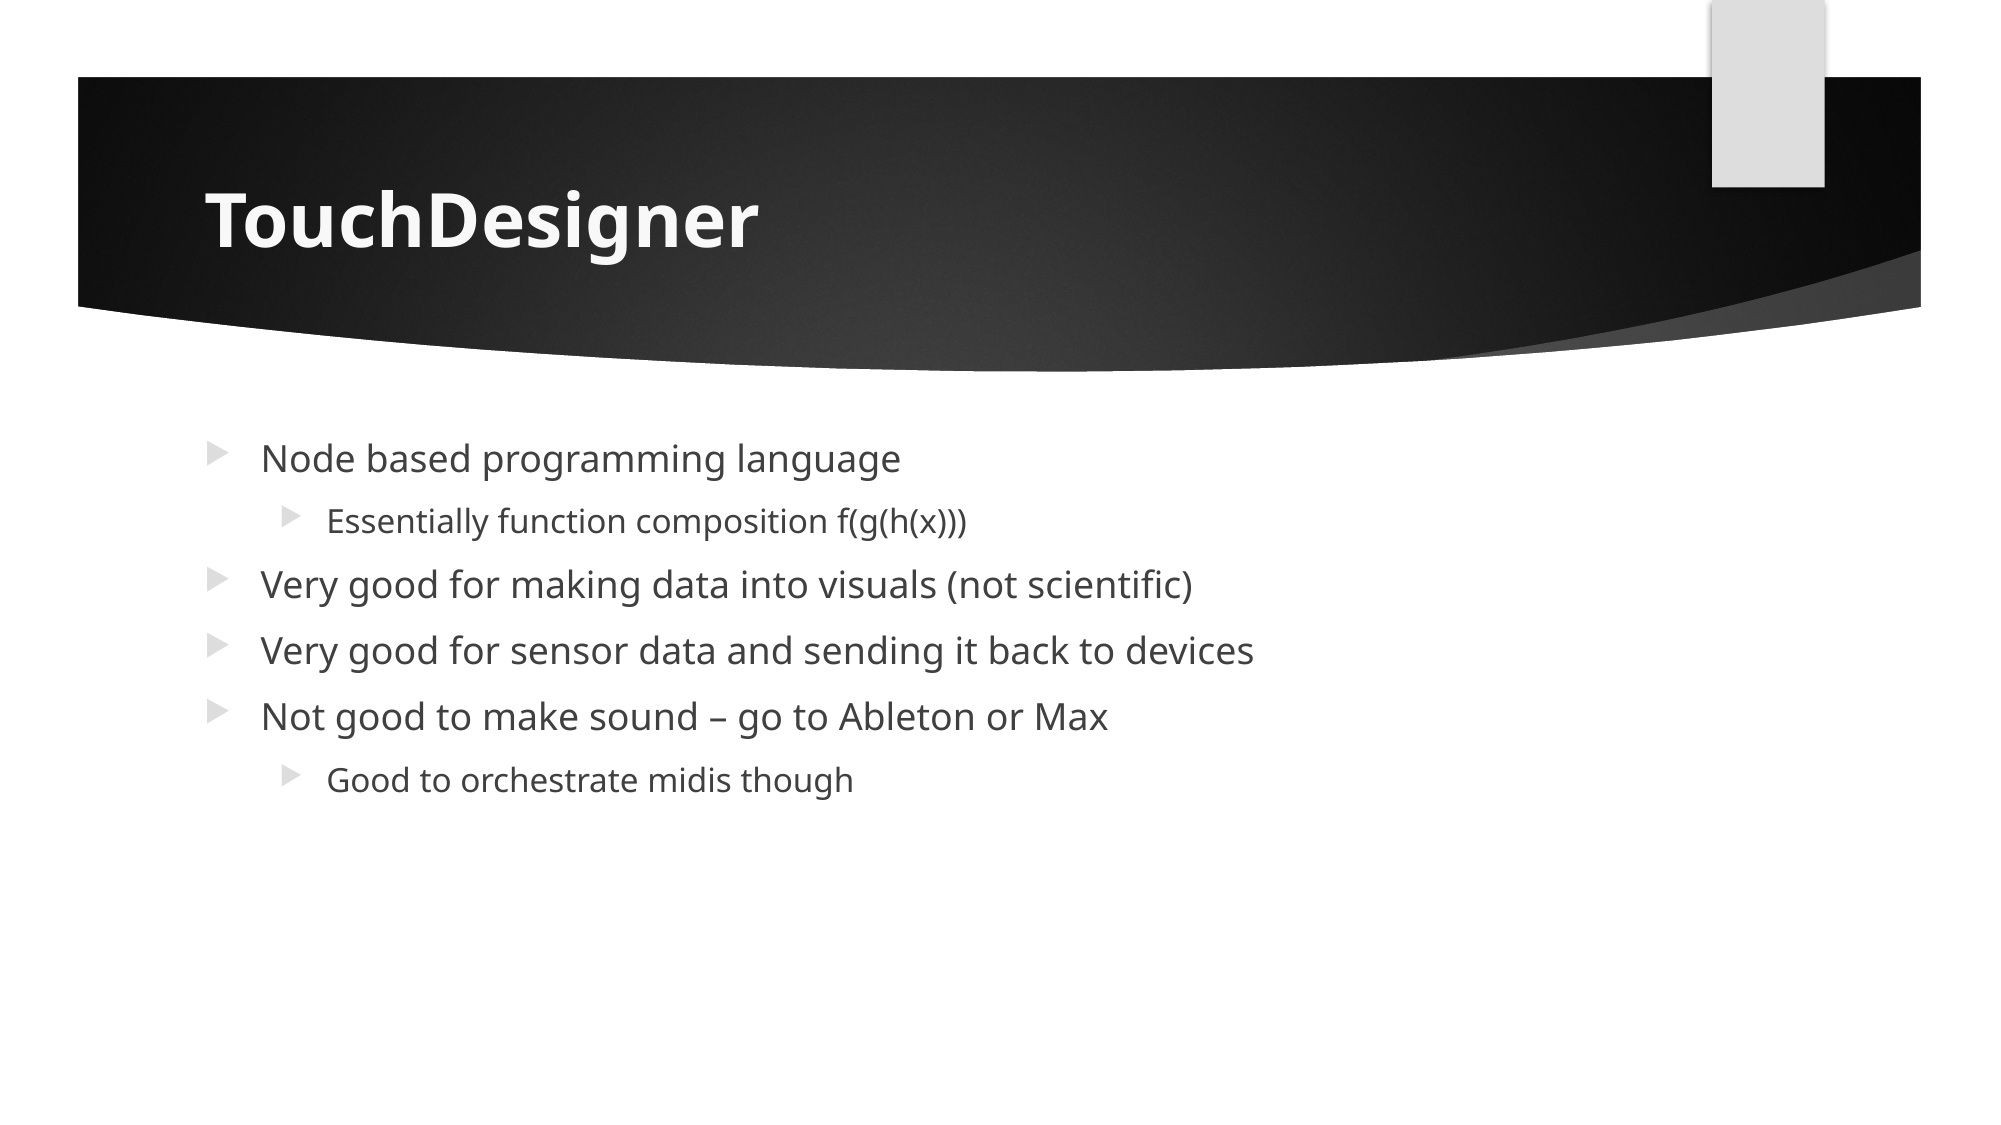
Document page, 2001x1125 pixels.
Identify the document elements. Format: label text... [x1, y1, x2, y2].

list Node based programming language Essentially function composition f(g(h(x))) Very good for making data into visuals (not scientific) Very good for sensor data and sending it back to devices Not good to make sound – go to Ableton or Max Good to orchestrate midis though [189, 427, 1638, 988]
title TouchDesigner [189, 159, 1638, 276]
